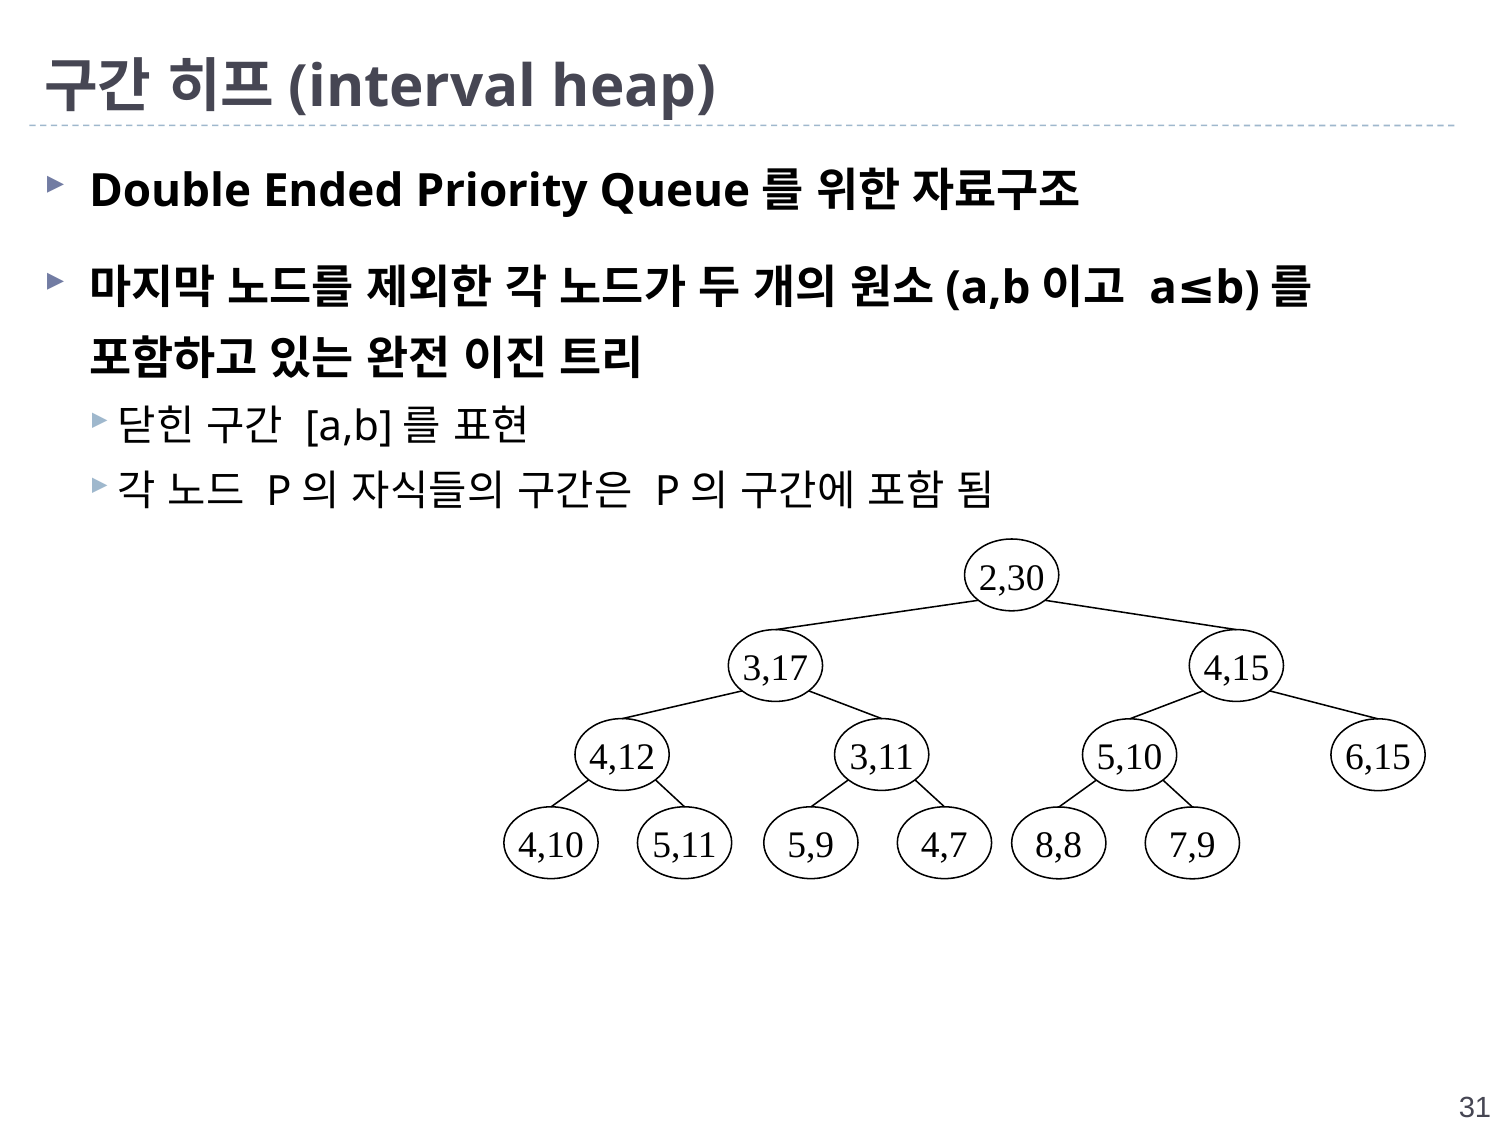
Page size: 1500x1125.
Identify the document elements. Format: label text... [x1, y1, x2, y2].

title 구간 히프(interval heap) [29, 24, 1471, 126]
list Double Ended Priority Queue를 위한 자료구조 마지막 노드를 제외한 각 노드가 두 개의 원소(a,b이고 a≤b)를 포함하고 있는 완전 이진 트리 닫힌 구간 [a,b]를 표현 각 노드 P의 자식들의 구간은 P의 구간에 포함 됨 [29, 137, 1471, 1094]
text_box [503, 538, 1426, 880]
slide_number 31 [1180, 1081, 1500, 1125]
